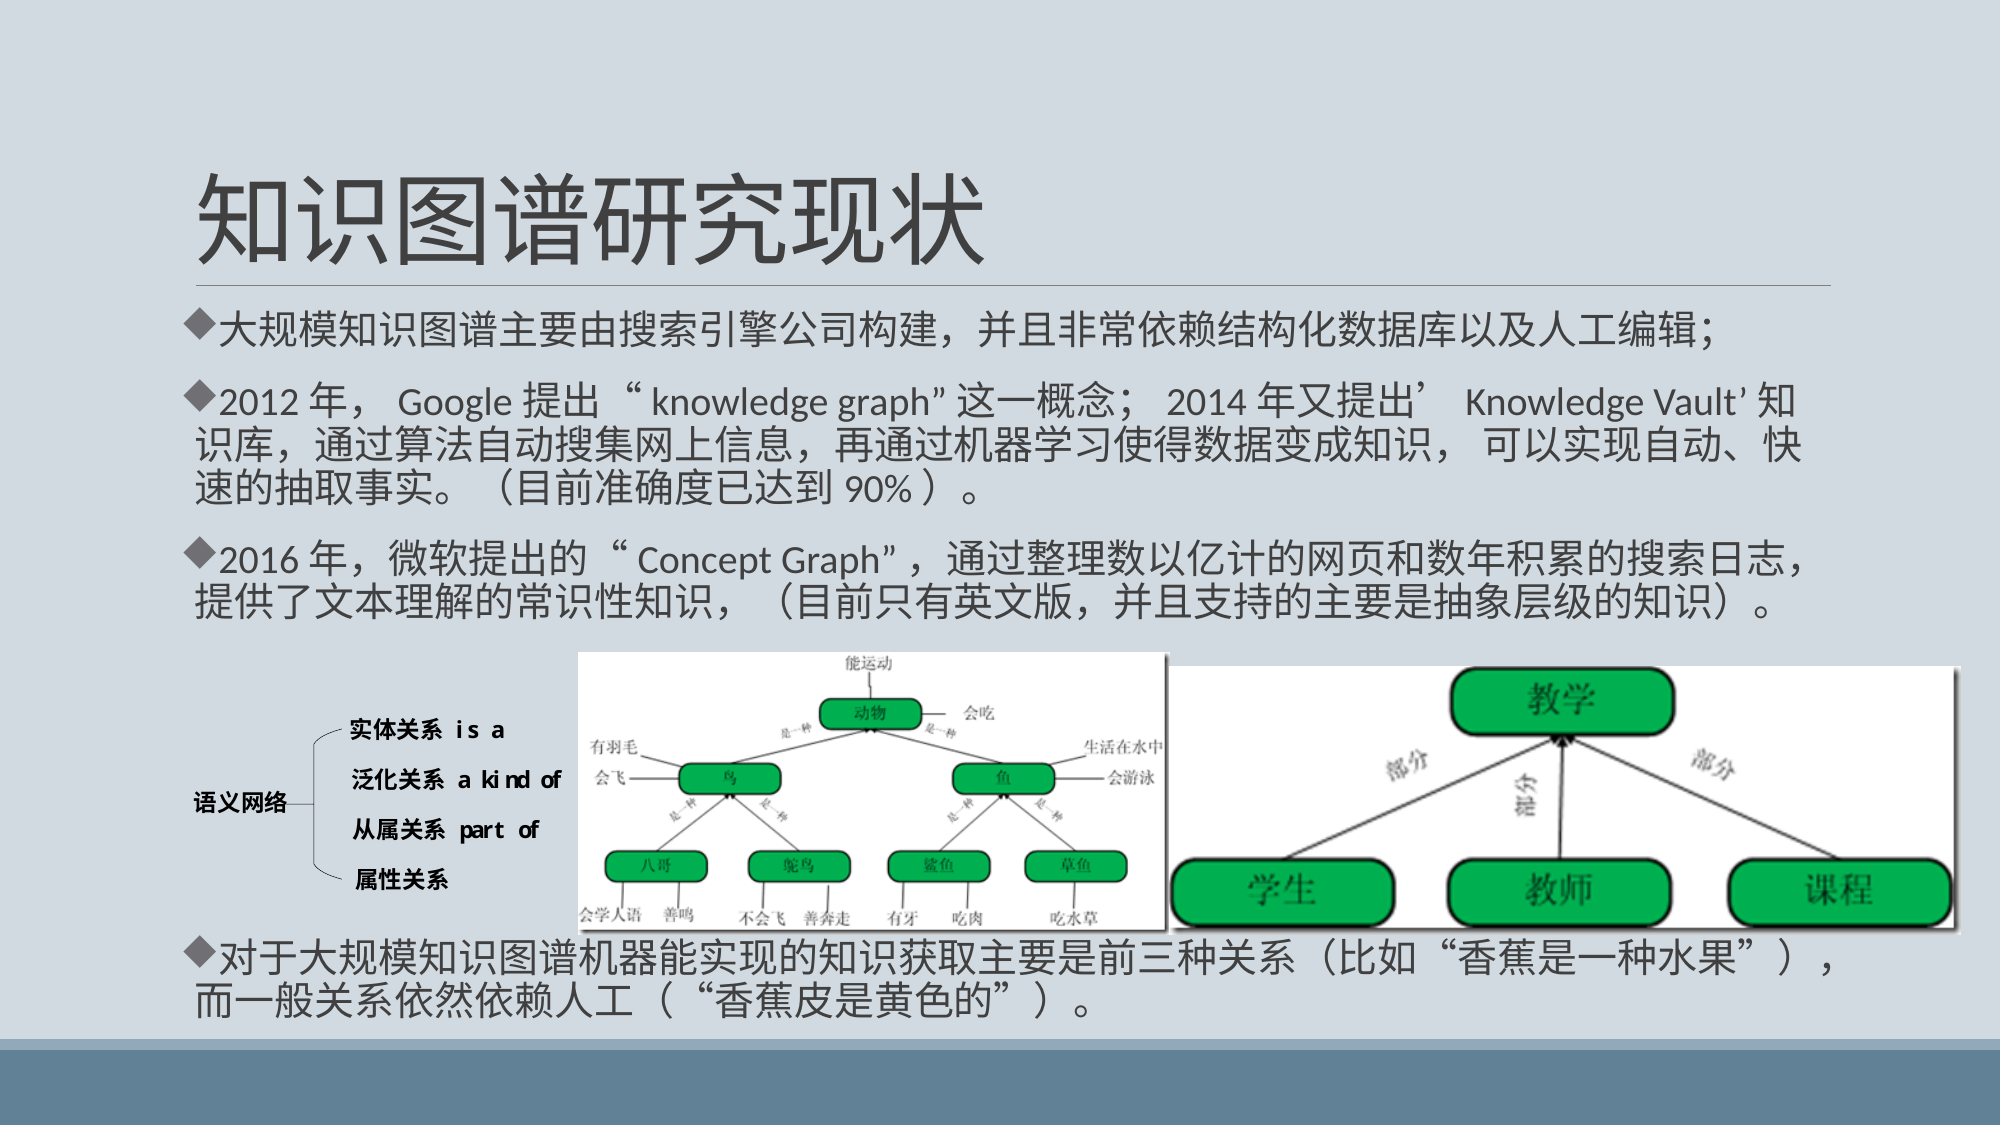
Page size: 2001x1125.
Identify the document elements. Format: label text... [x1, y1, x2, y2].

list 大规模知识图谱主要由搜索引擎公司构建，并且非常依赖结构化数据库以及人工编辑； 2012年，Google提出“knowledge graph”这一概念；2014年又提出’Knowledge Vault’知识库，通过算法自动搜集网上信息，再通过机器学习使得数据变成知识， 可以实现自动、快速的抽取事实。（目前准确度已达到90%）。 2016年，微软提出的“Concept Graph”，通过整理数以亿计的网页和数年积累的搜索日志，提供了文本理解的常识性知识，（目前只有英文版，并且支持的主要是抽象层级的知识）。 对于大规模知识图谱机器能实现的知识获取主要是前三种关系（比如“香蕉是一种水果”），而一般关系依然依赖人工（“香蕉皮是黄色的”）。 [180, 302, 1830, 709]
title 知识图谱研究现状 [180, 47, 1830, 285]
picture [179, 652, 1961, 936]
list 大规模知识图谱主要由搜索引擎公司构建，并且非常依赖结构化数据库以及人工编辑； 2012年，Google提出“knowledge graph”这一概念；2014年又提出’Knowledge Vault’知识库，通过算法自动搜集网上信息，再通过机器学习使得数据变成知识， 可以实现自动、快速的抽取事实。（目前准确度已达到90%）。 2016年，微软提出的“Concept Graph”，通过整理数以亿计的网页和数年积累的搜索日志，提供了文本理解的常识性知识，（目前只有英文版，并且支持的主要是抽象层级的知识）。 对于大规模知识图谱机器能实现的知识获取主要是前三种关系（比如“香蕉是一种水果”），而一般关系依然依赖人工（“香蕉皮是黄色的”）。 [180, 913, 1830, 1043]
